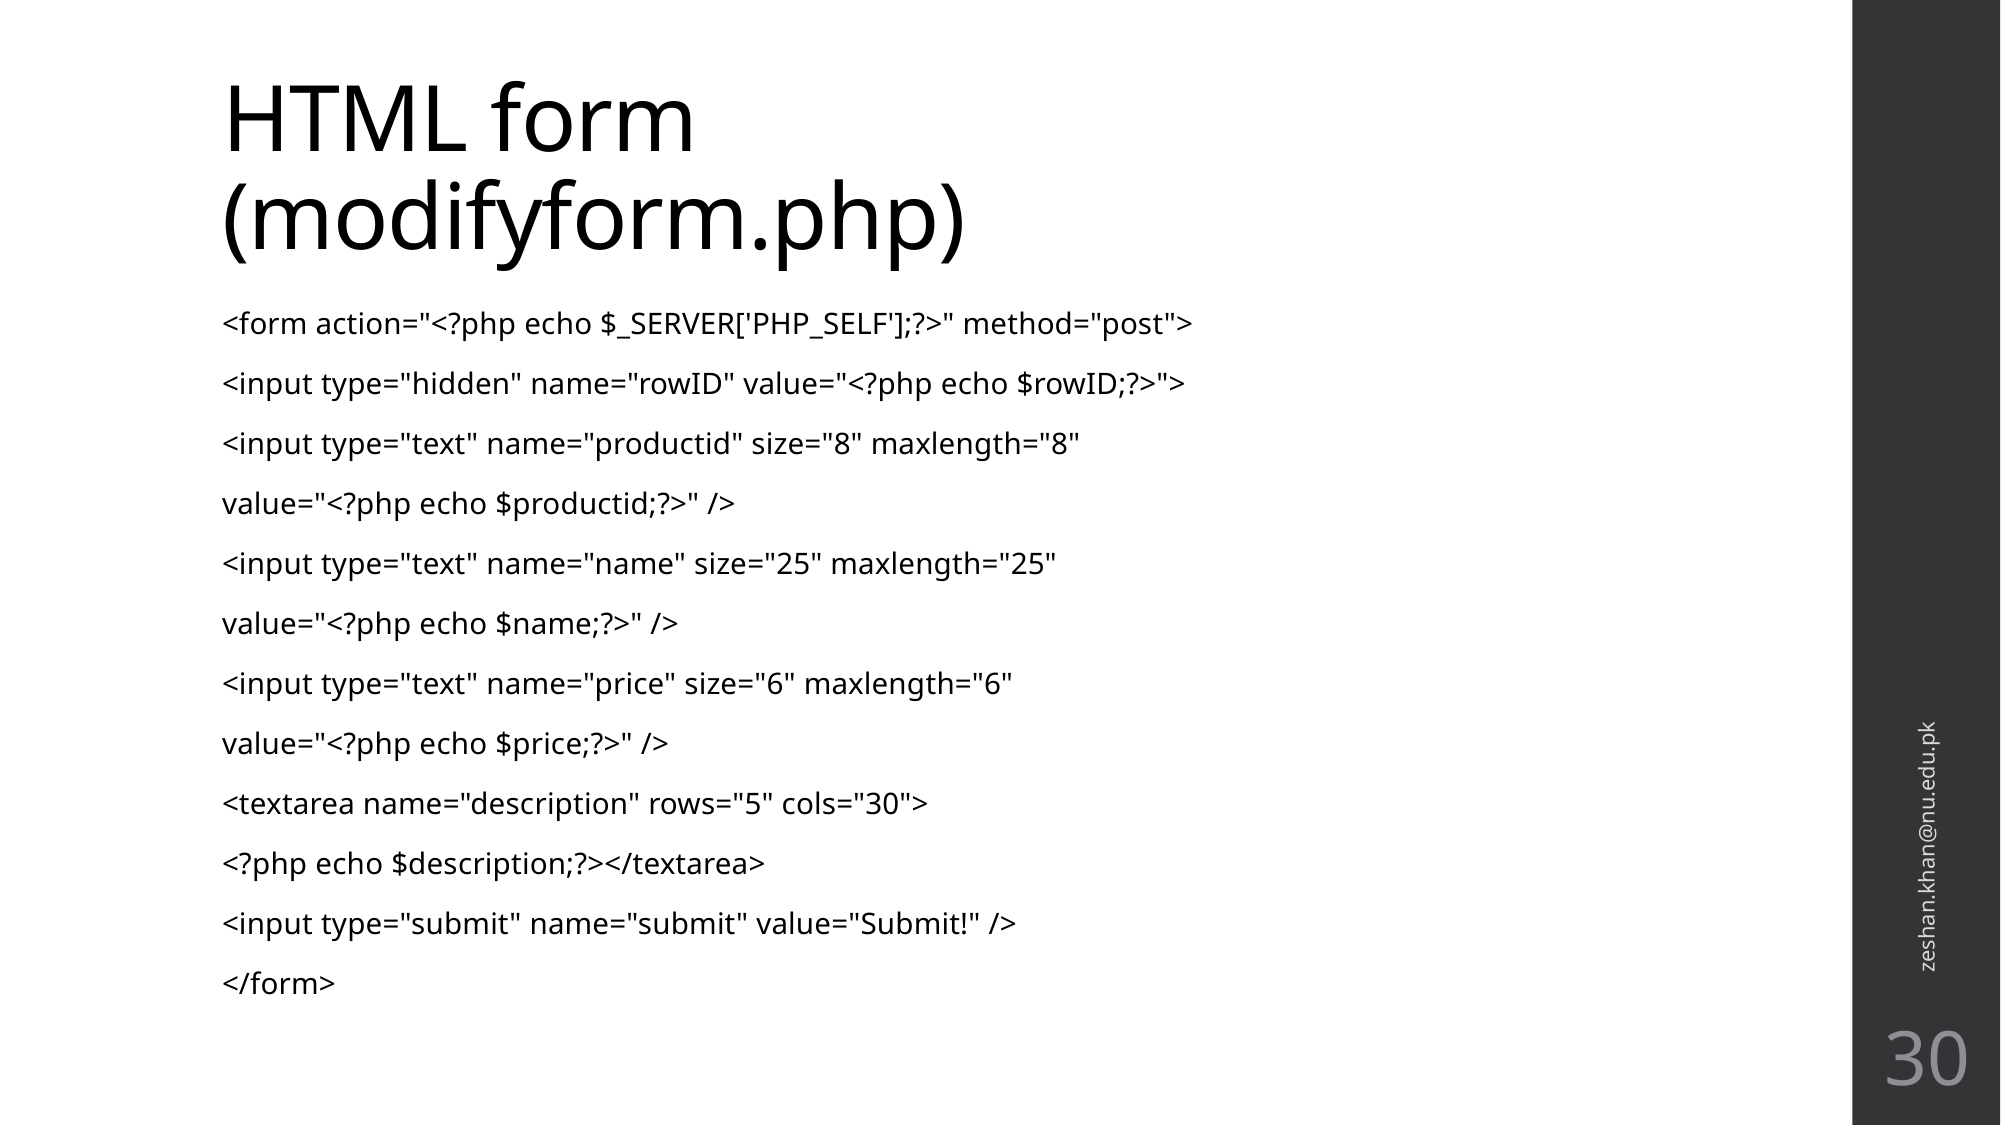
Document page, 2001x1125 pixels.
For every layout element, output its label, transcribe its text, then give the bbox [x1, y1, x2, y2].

list <form action="<?php echo $_SERVER['PHP_SELF'];?>" method="post"> <input type="hidden" name="rowID" value="<?php echo $rowID;?>"> <input type="text" name="productid" size="8" maxlength="8" value="<?php echo $productid;?>" /> <input type="text" name="name" size="25" maxlength="25" value="<?php echo $name;?>" /> <input type="text" name="price" size="6" maxlength="6" value="<?php echo $price;?>" /> <textarea name="description" rows="5" cols="30"> <?php echo $description;?></textarea> <input type="submit" name="submit" value="Submit!" /> </form> [206, 299, 1617, 1014]
title HTML form (modifyform.php) [206, 60, 1797, 278]
slide_number 30 [1852, 1012, 2000, 1110]
footer zeshan.khan@nu.edu.pk [1897, 400, 1958, 988]
